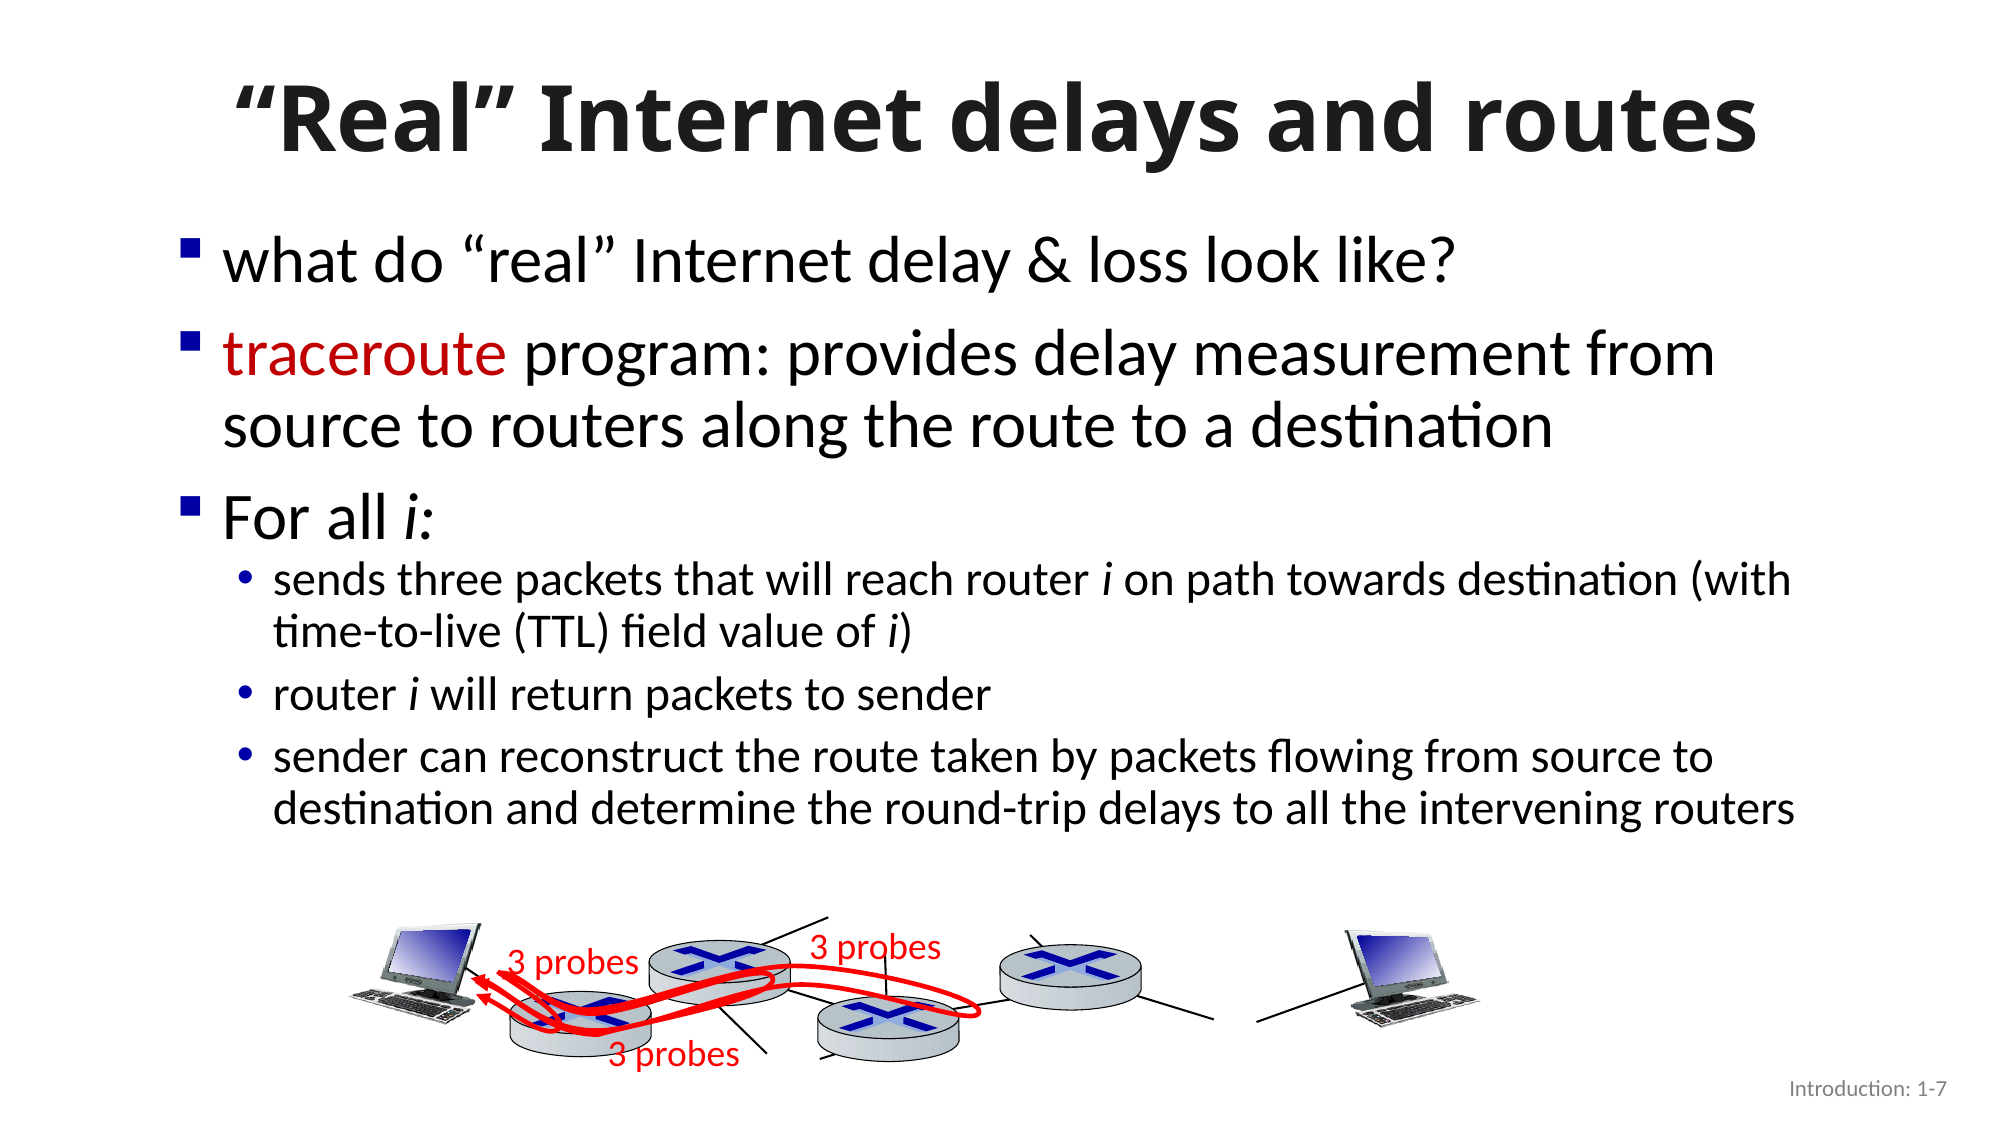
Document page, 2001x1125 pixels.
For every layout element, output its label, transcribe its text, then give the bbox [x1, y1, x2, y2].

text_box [317, 918, 486, 1032]
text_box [1341, 925, 1514, 1036]
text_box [649, 940, 791, 1006]
text_box [500, 972, 537, 991]
text_box [486, 985, 509, 1012]
text_box sends three packets that will reach router i on path towards destination (with time-to-live (TTL) field value of i) router i will return packets to sender sender can reconstruct the route taken by packets flowing from source to destination and determine the round-trip delays to all the intervening routers [149, 545, 1846, 888]
text_box [791, 965, 955, 996]
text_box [509, 991, 652, 1057]
text_box 3 probes [491, 929, 722, 989]
text_box what do “real” Internet delay & loss look like? traceroute program: provides delay measurement from source to routers along the route to a destination For all i: [160, 217, 1858, 527]
slide_number Introduction: 1-7 [1512, 1056, 1963, 1117]
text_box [999, 944, 1142, 1011]
text_box [959, 997, 980, 1017]
text_box [490, 971, 505, 979]
text_box [652, 1006, 716, 1022]
text_box 3 probes [592, 1021, 822, 1081]
title “Real” Internet delays and routes [135, 47, 1861, 195]
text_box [817, 996, 959, 1062]
text_box [486, 973, 495, 979]
text_box [486, 976, 536, 997]
text_box 3 probes [794, 914, 1024, 974]
